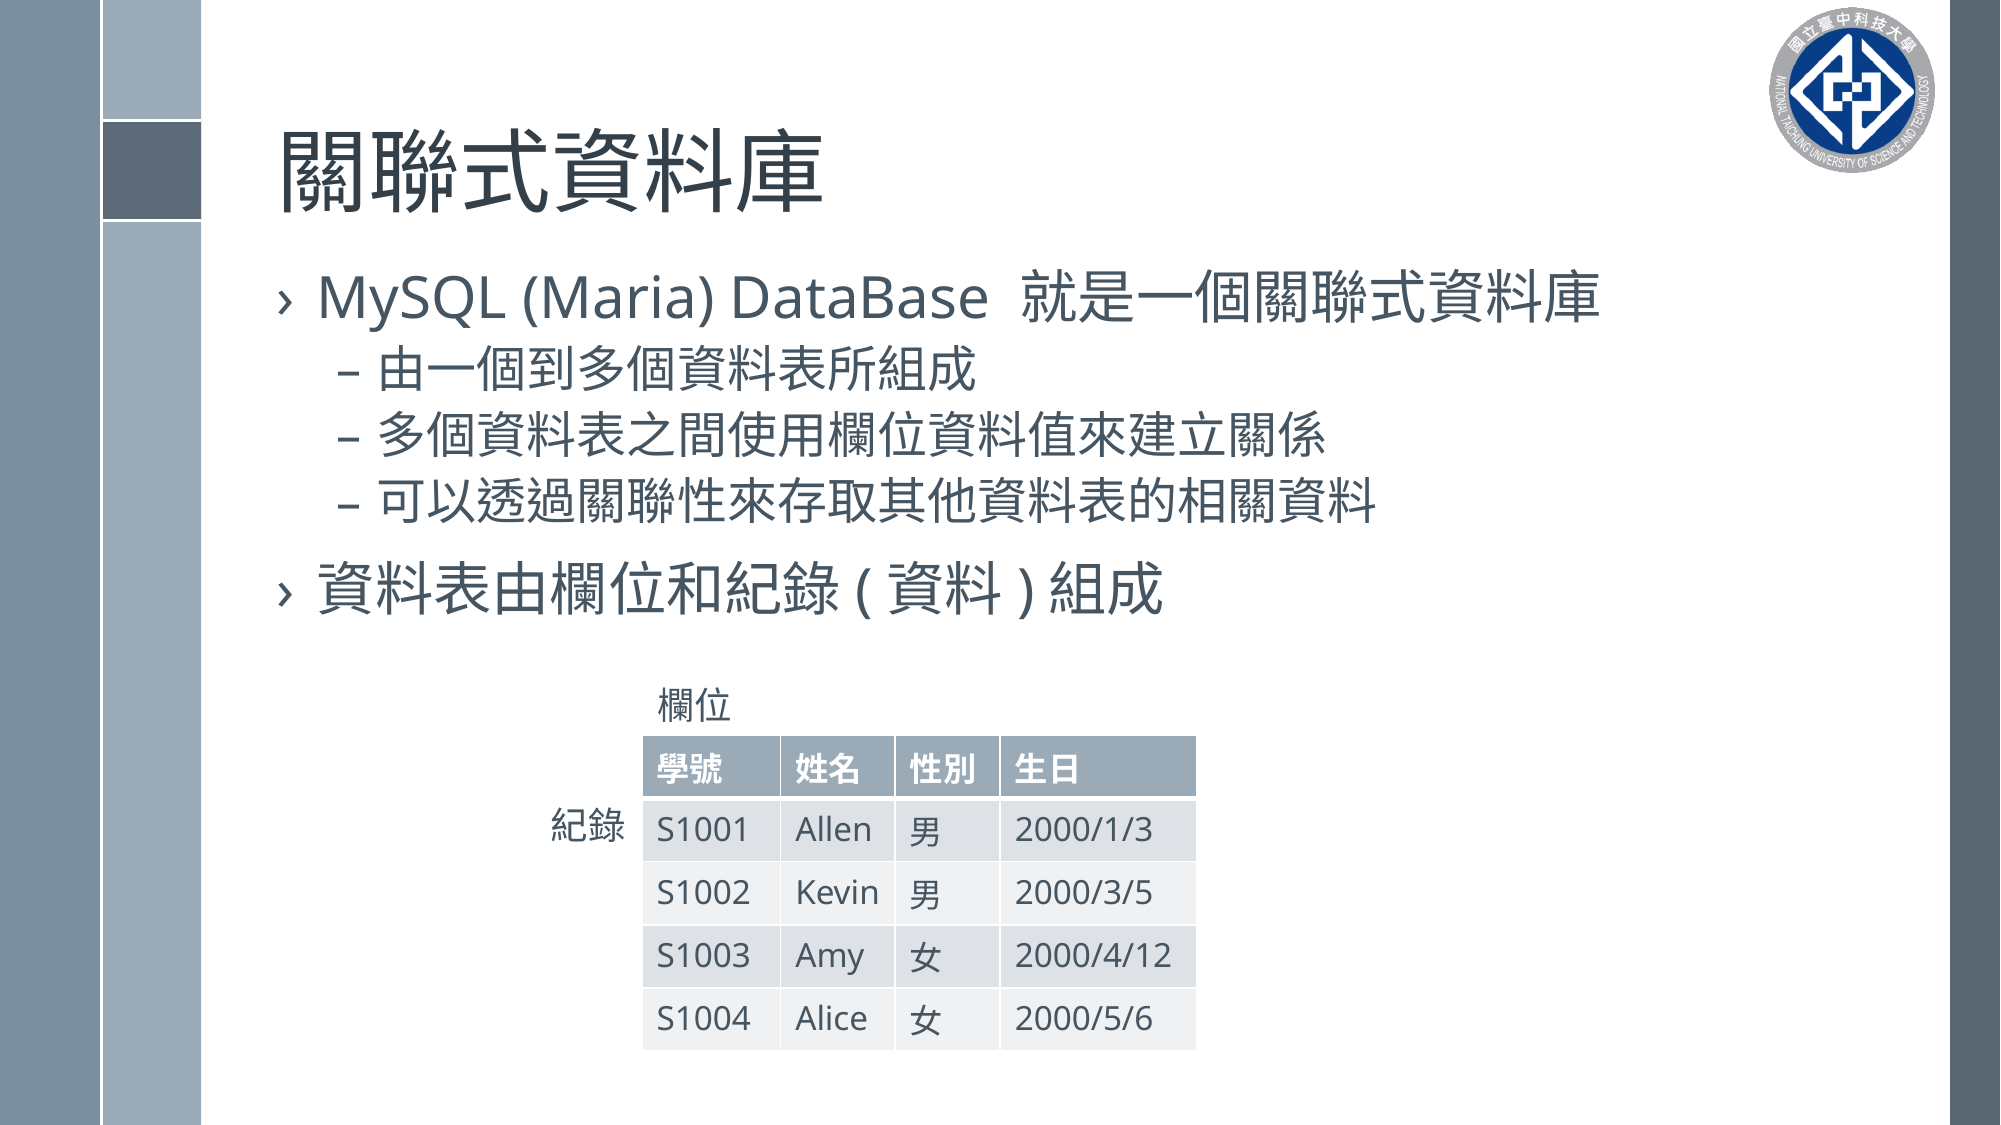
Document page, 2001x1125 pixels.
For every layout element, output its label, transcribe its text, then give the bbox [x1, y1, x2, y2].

table_cell S1001 [643, 801, 780, 861]
table_header 生日 [1001, 736, 1196, 796]
table_cell 男 [896, 801, 999, 861]
text_box 欄位 [642, 674, 747, 735]
table_cell S1003 [643, 926, 780, 987]
table_cell 女 [896, 926, 999, 987]
table_cell 男 [896, 862, 999, 924]
table_header 學號 [643, 736, 780, 796]
table_cell Allen [781, 801, 894, 861]
picture [1769, 7, 1935, 173]
table_cell Alice [781, 989, 894, 1050]
table_header 姓名 [781, 736, 894, 796]
table_cell Amy [781, 926, 894, 987]
list MySQL (Maria) DataBase 就是一個關聯式資料庫 由一個到多個資料表所組成 多個資料表之間使用欄位資料值來建立關係 可以透過關聯性來存取其他資料表的相關資料 資料表由欄位和紀錄(資料)組成 [261, 261, 1867, 1012]
title 關聯式資料庫 [261, 29, 1867, 233]
table_cell 2000/1/3 [1001, 801, 1196, 861]
table_cell 女 [896, 989, 999, 1050]
table_cell 2000/5/6 [1001, 989, 1196, 1050]
table_cell 2000/4/12 [1001, 926, 1196, 987]
table_header 性別 [896, 736, 999, 796]
text_box 紀錄 [536, 794, 641, 855]
table_cell Kevin [781, 862, 894, 924]
table_cell S1002 [643, 862, 780, 924]
table_cell 2000/3/5 [1001, 862, 1196, 924]
table_cell S1004 [643, 989, 780, 1050]
